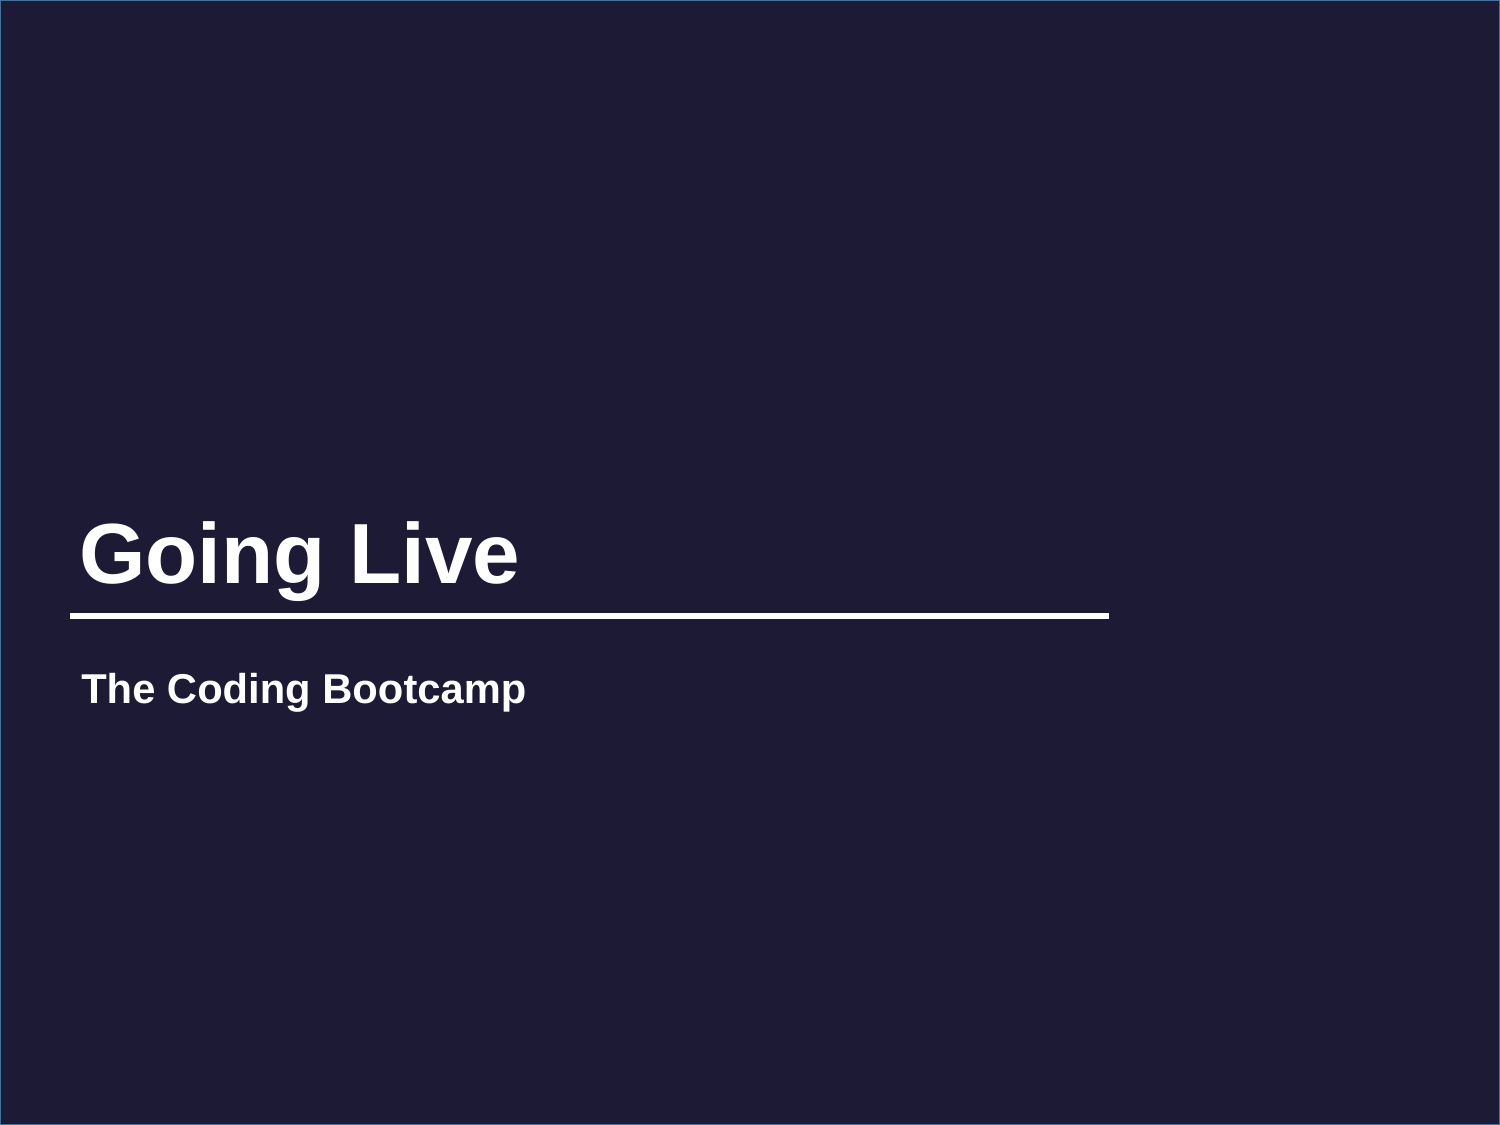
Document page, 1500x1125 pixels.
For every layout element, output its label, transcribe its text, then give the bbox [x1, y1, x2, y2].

title Going Live [64, 484, 1415, 628]
